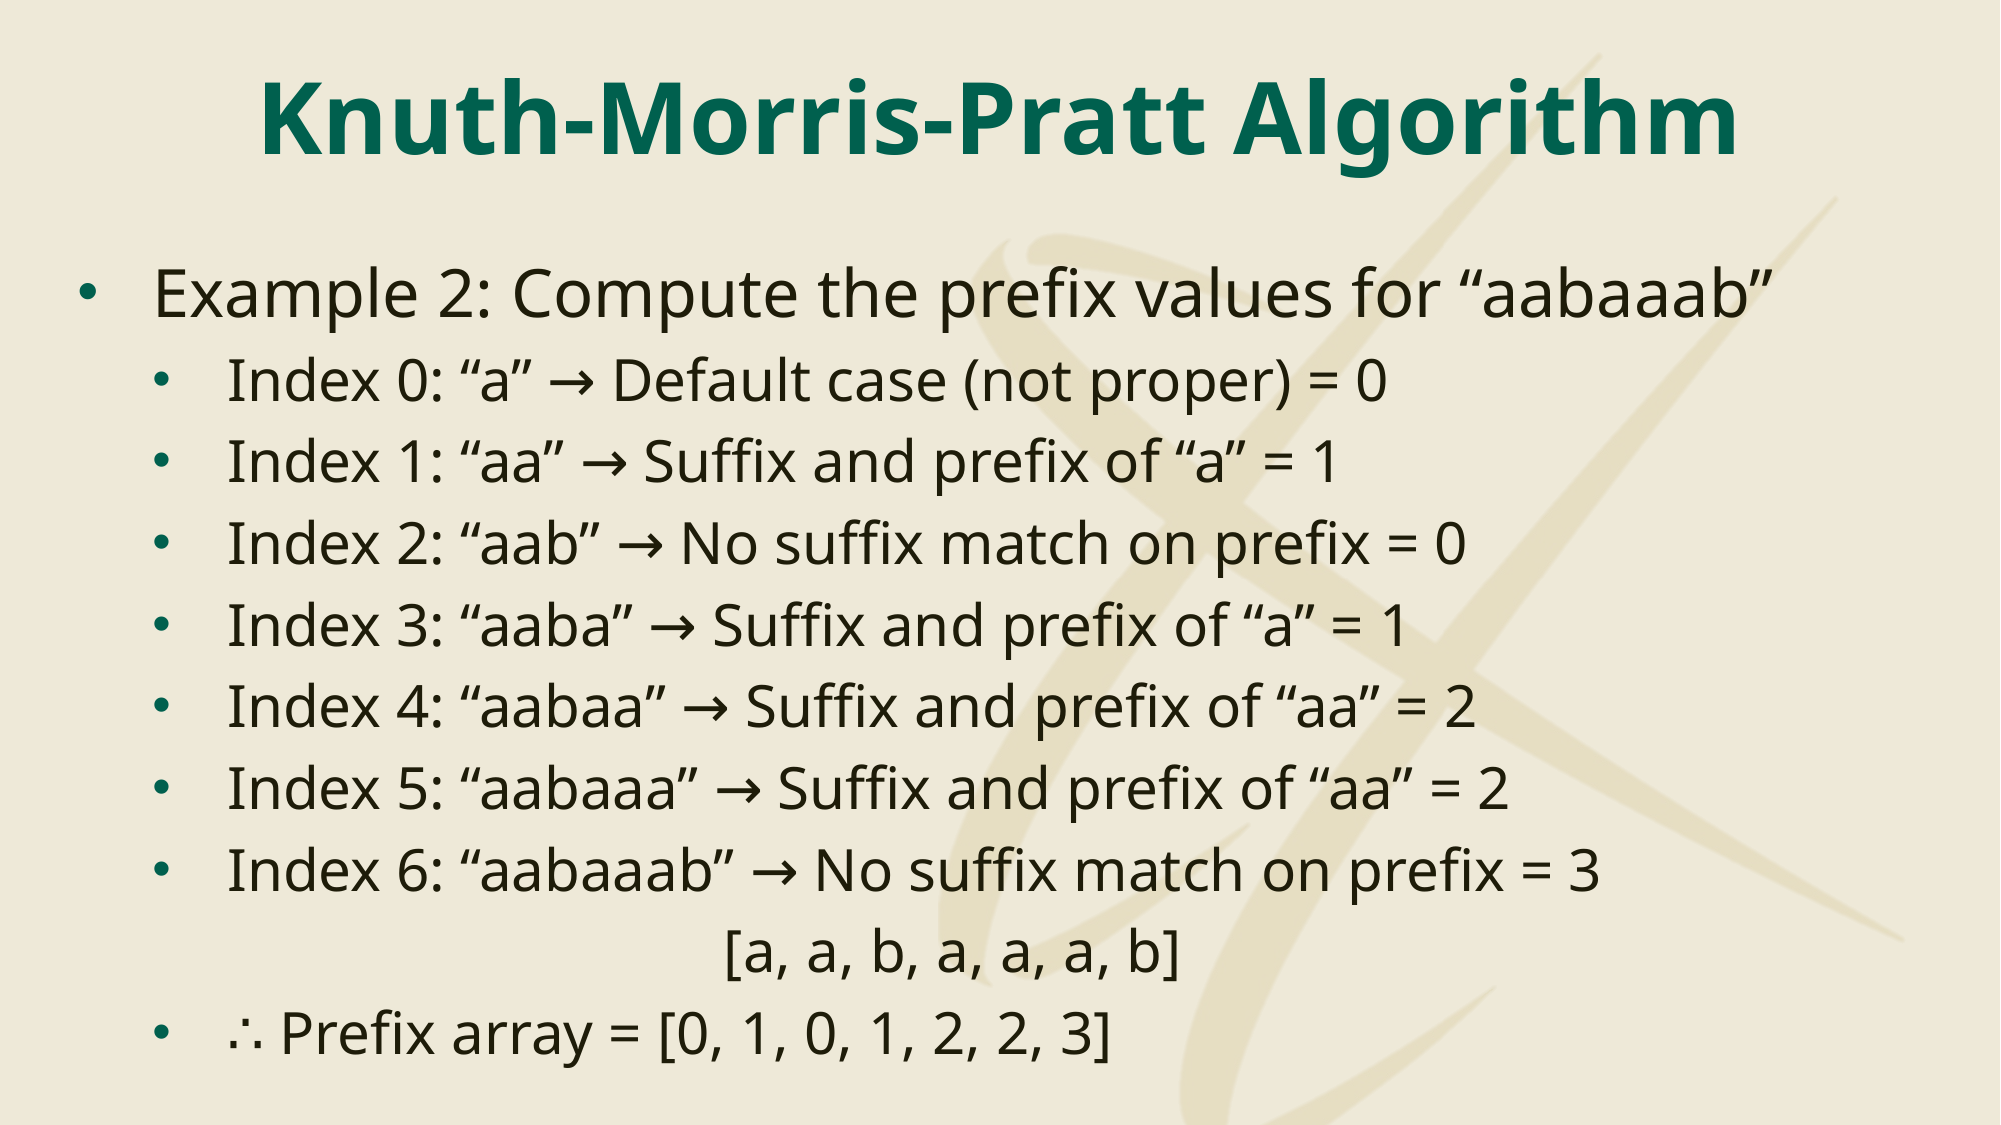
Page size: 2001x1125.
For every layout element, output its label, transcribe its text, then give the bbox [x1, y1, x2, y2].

text_box Example 2: Compute the prefix values for “aabaaab” Index 0: “a” → Default case (not proper) = 0 Index 1: “aa” → Suffix and prefix of “a” = 1 Index 2: “aab” → No suffix match on prefix = 0 Index 3: “aaba” → Suffix and prefix of “a” = 1 Index 4: “aabaa” → Suffix and prefix of “aa” = 2 Index 5: “aabaaa” → Suffix and prefix of “aa” = 2 Index 6: “aabaaab” → No suffix match on prefix = 3 [a, a, b, a, a, a, b] ∴ Prefix array = [0, 1, 0, 1, 2, 2, 3] [62, 243, 938, 1125]
picture [938, 0, 1949, 1125]
title Knuth-Morris-Pratt Algorithm [51, 0, 938, 244]
